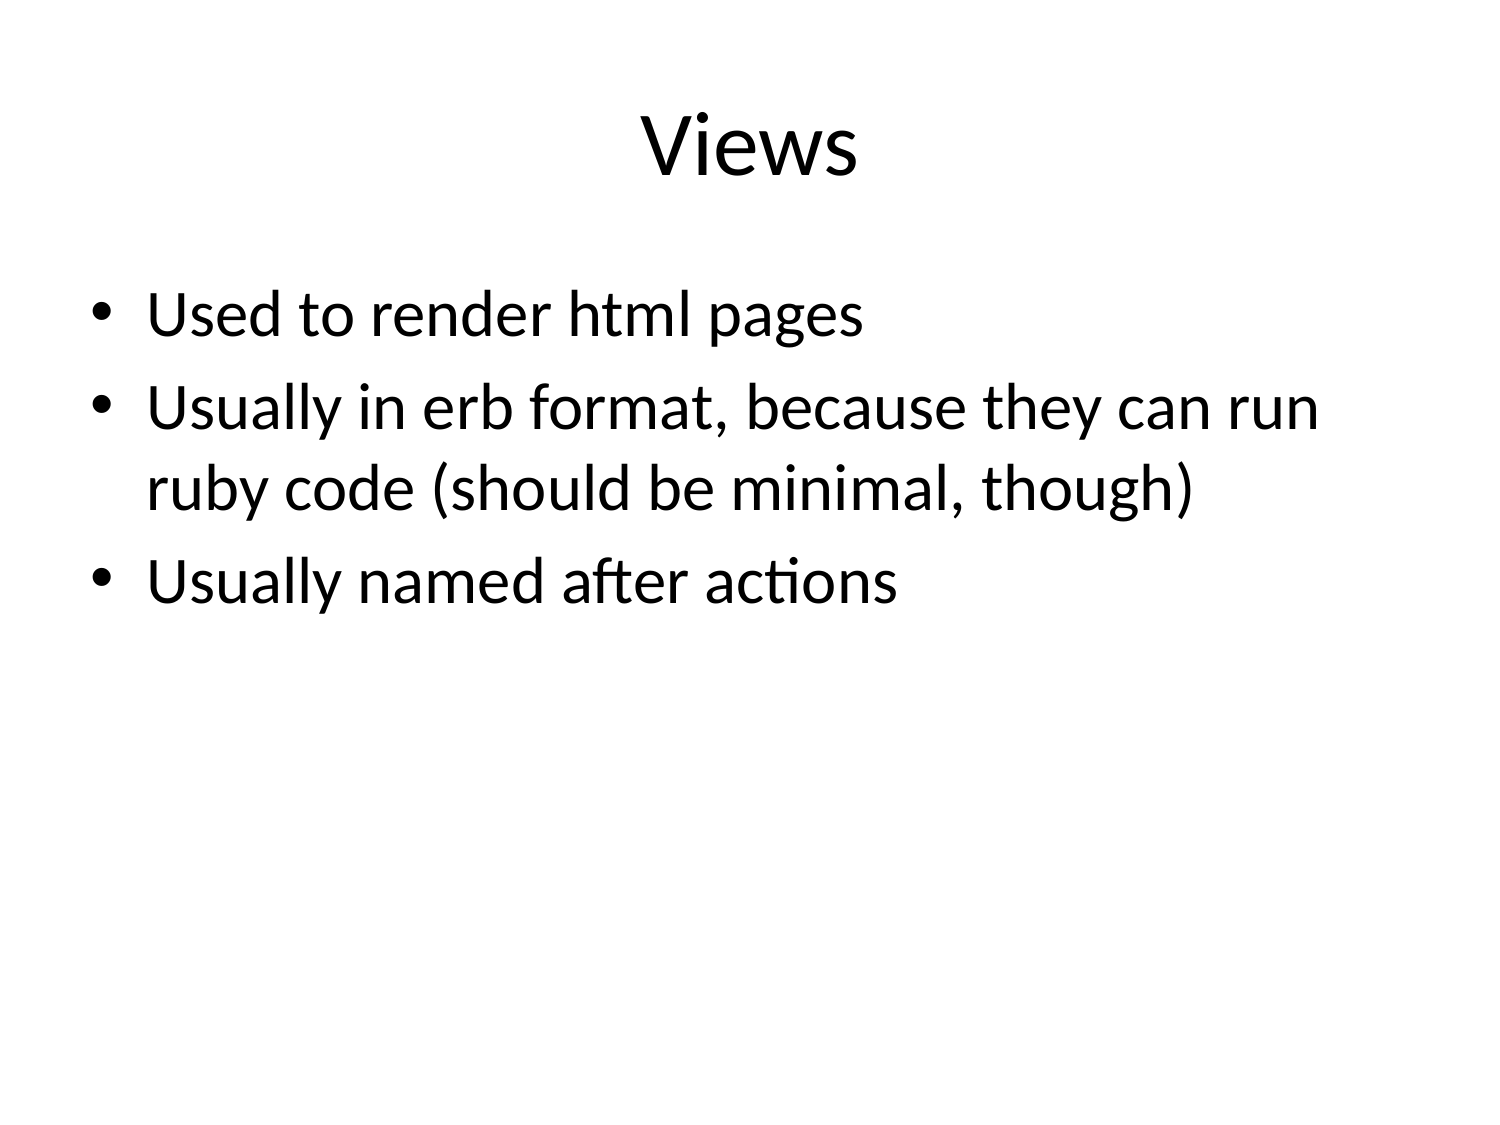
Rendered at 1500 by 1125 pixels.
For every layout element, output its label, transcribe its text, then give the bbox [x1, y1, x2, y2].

list Used to render html pages Usually in erb format, because they can run ruby code (should be minimal, though) Usually named after actions [75, 262, 1425, 1005]
title Views [75, 45, 1425, 233]
